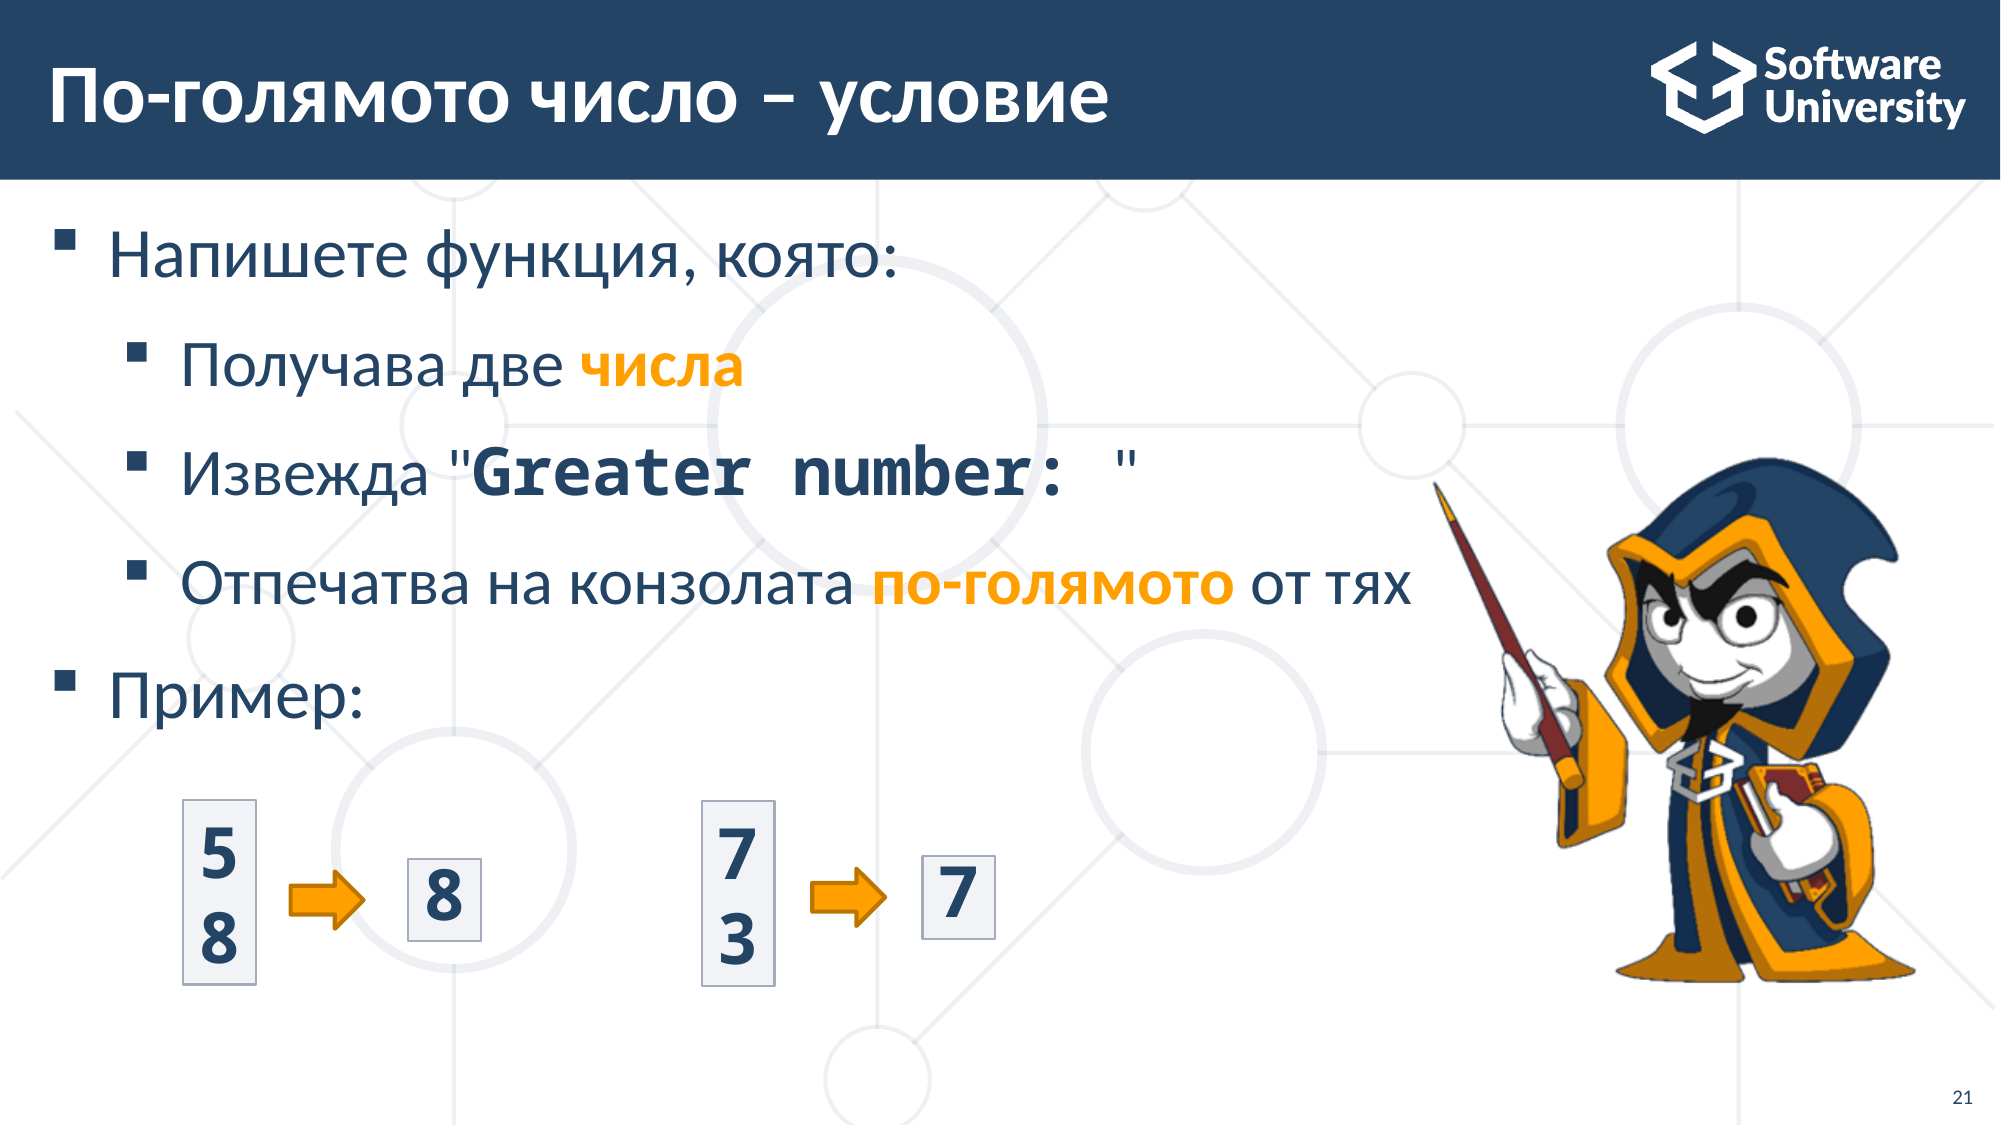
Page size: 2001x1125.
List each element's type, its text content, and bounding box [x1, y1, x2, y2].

text_box [810, 866, 888, 928]
slide_number 21 [1927, 1067, 1989, 1117]
text_box 7 3 [701, 801, 775, 986]
text_box 7 [922, 856, 996, 939]
list Напишете функция, която: Получава две числа Извежда "Greater number: " Отпечатва на конзолата по-голямото от тях Пример: [31, 196, 1970, 1104]
text_box [288, 869, 366, 931]
picture [1651, 41, 1966, 134]
text_box 8 [407, 858, 481, 942]
title По-голямото число – условие [31, 16, 1625, 162]
picture [1415, 412, 1964, 1005]
text_box 5 8 [183, 799, 257, 985]
